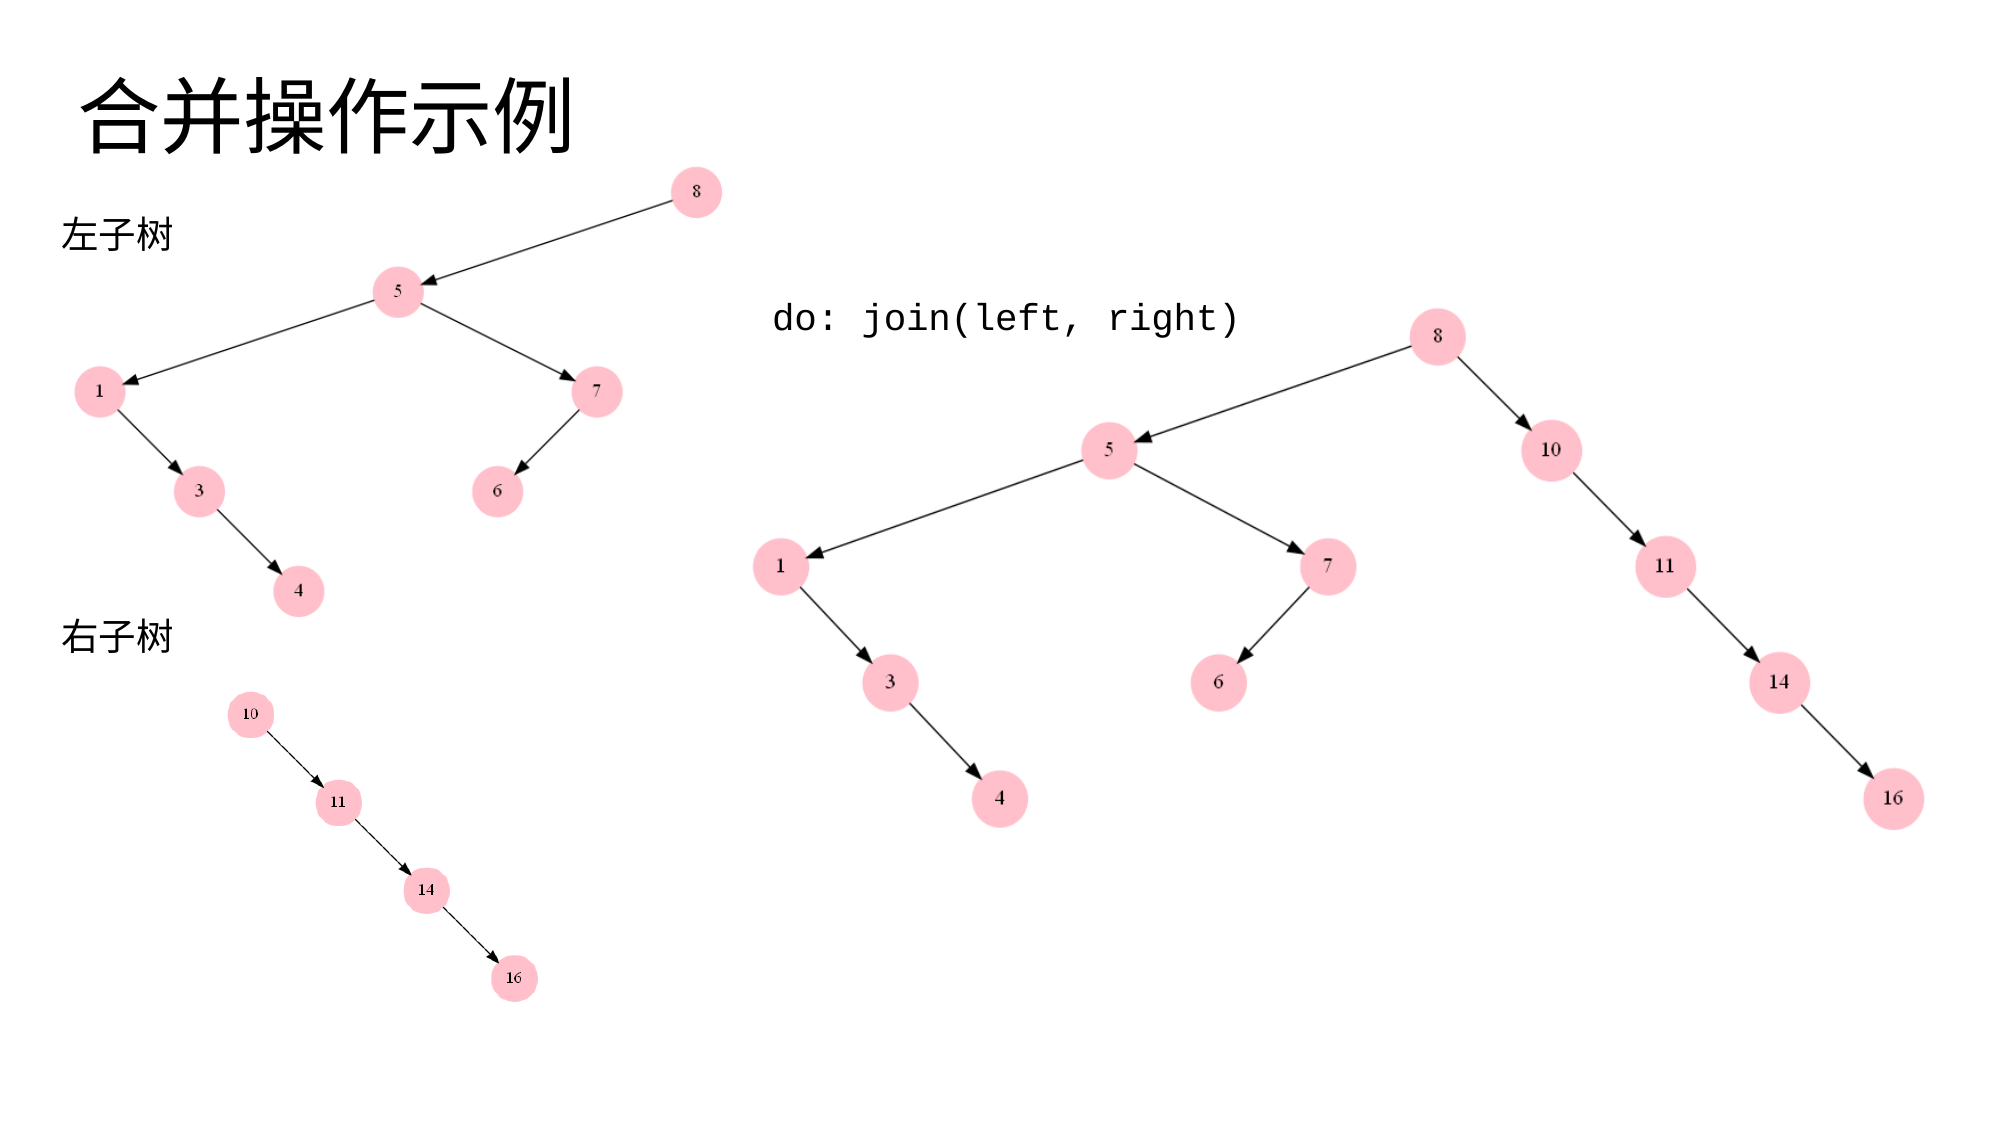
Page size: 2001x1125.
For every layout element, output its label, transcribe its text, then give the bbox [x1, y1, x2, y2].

text_box [20, 162, 777, 722]
text_box 合并操作示例 [74, 62, 746, 165]
text_box 左子树 [59, 209, 176, 257]
text_box [179, 687, 586, 1094]
text_box [693, 303, 1987, 952]
text_box 右子树 [59, 611, 176, 659]
text_box do: join(left, right) [769, 290, 1245, 338]
